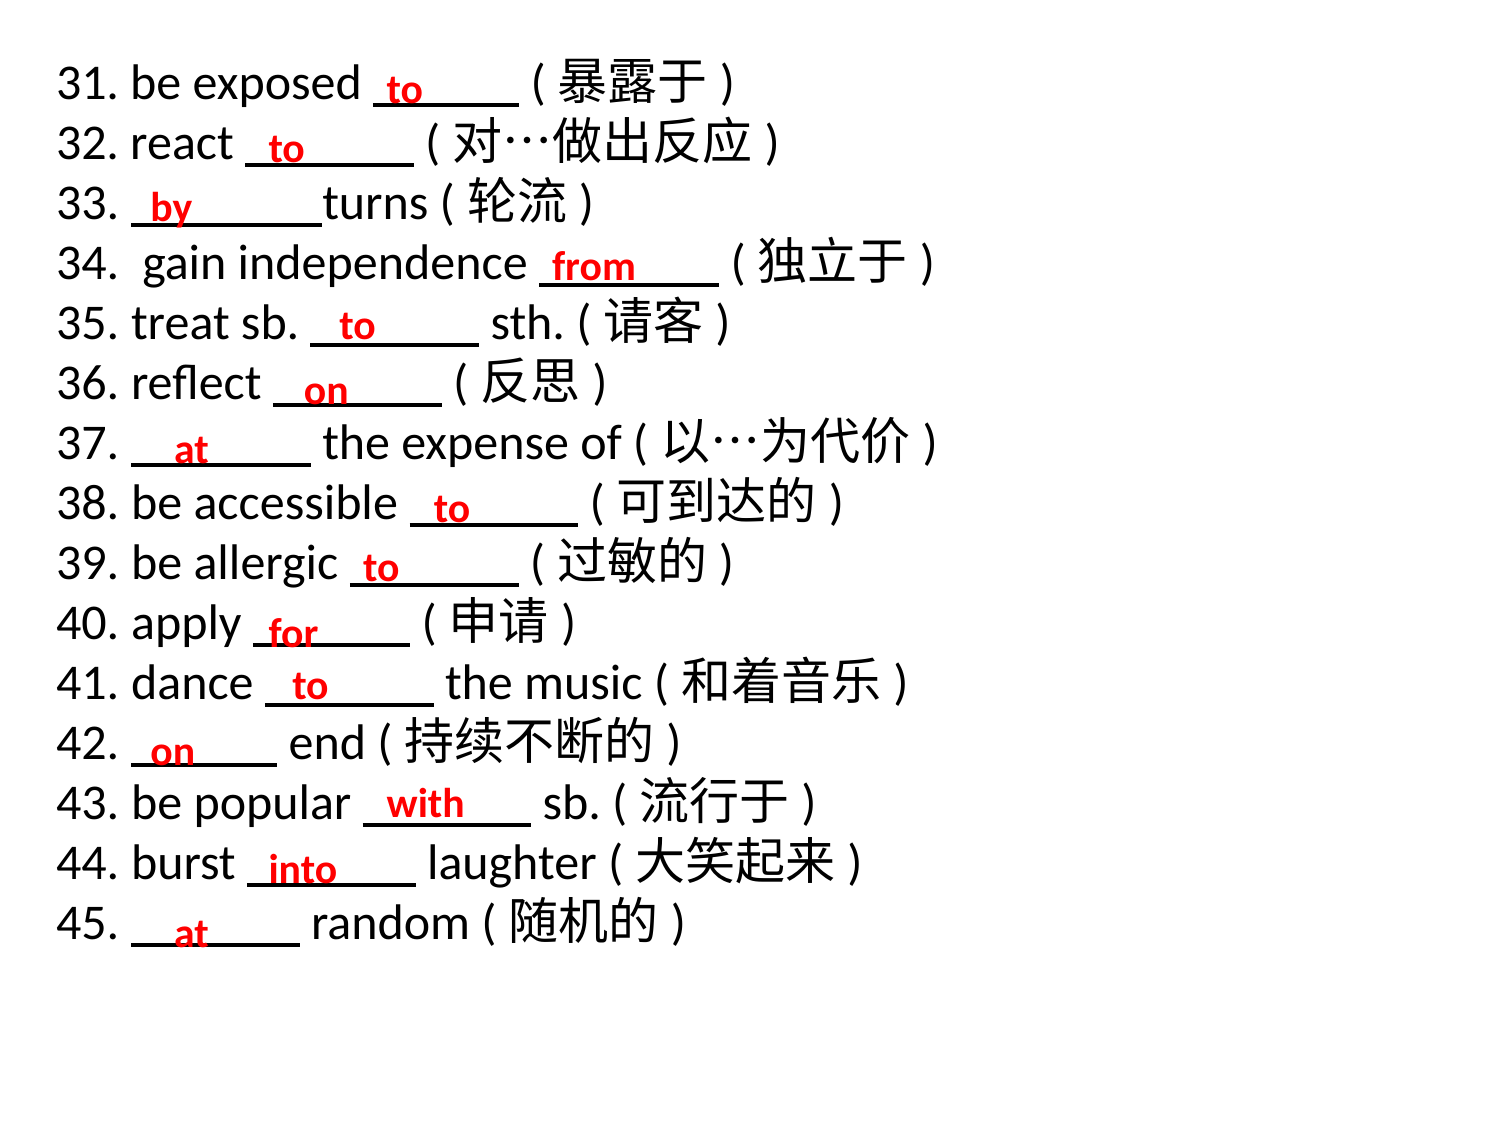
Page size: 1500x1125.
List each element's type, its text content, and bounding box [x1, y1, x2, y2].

text_box for [253, 597, 514, 663]
text_box to [419, 473, 679, 538]
text_box to [253, 113, 514, 179]
text_box with [371, 768, 632, 834]
text_box to [277, 650, 538, 716]
text_box to [348, 532, 609, 598]
text_box by [135, 172, 396, 238]
text_box at [159, 898, 420, 964]
text_box on [135, 716, 396, 781]
text_box 31. be exposed (暴露于) 32. react (对…做出反应) turns (轮流) gain independence (独立于) treat sb. sth. (请客) reflect (反思) the expense of (以…为代价) be accessible (可到达的) be allergic (过敏的) apply (申请) dance the music (和着音乐) end (持续不断的) be popular sb. (流行于) burst laughter (大笑起来) random (随机的) [41, 42, 1282, 958]
text_box at [159, 414, 420, 479]
text_box into [253, 834, 514, 899]
text_box on [289, 355, 550, 420]
text_box to [324, 290, 585, 356]
text_box from [537, 231, 798, 297]
text_box to [371, 54, 632, 120]
